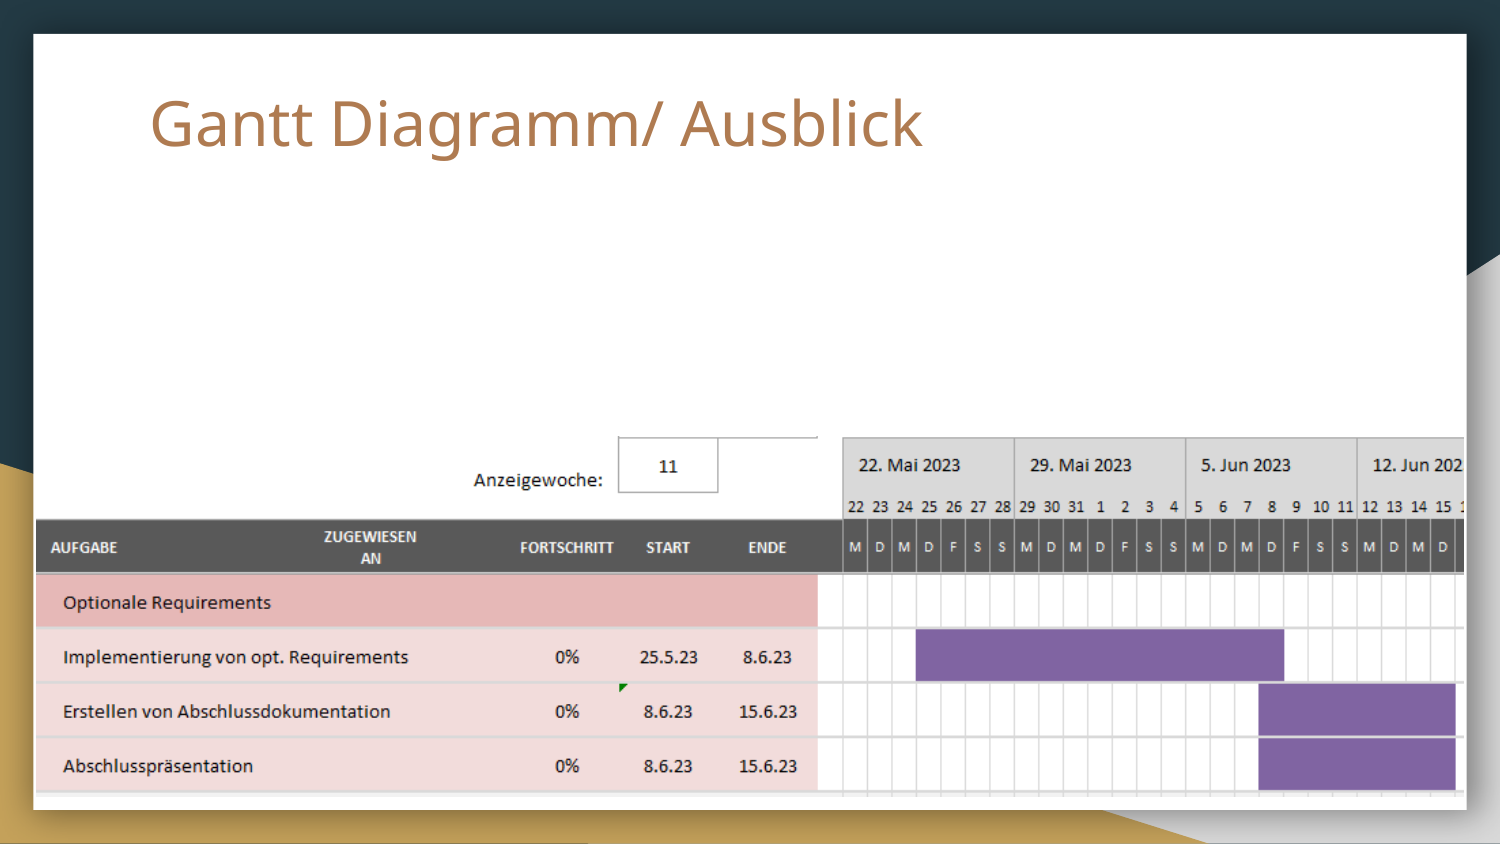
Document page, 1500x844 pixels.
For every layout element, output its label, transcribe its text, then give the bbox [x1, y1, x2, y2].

title Gantt Diagramm/ Ausblick [134, 64, 1366, 221]
picture [36, 435, 1464, 797]
